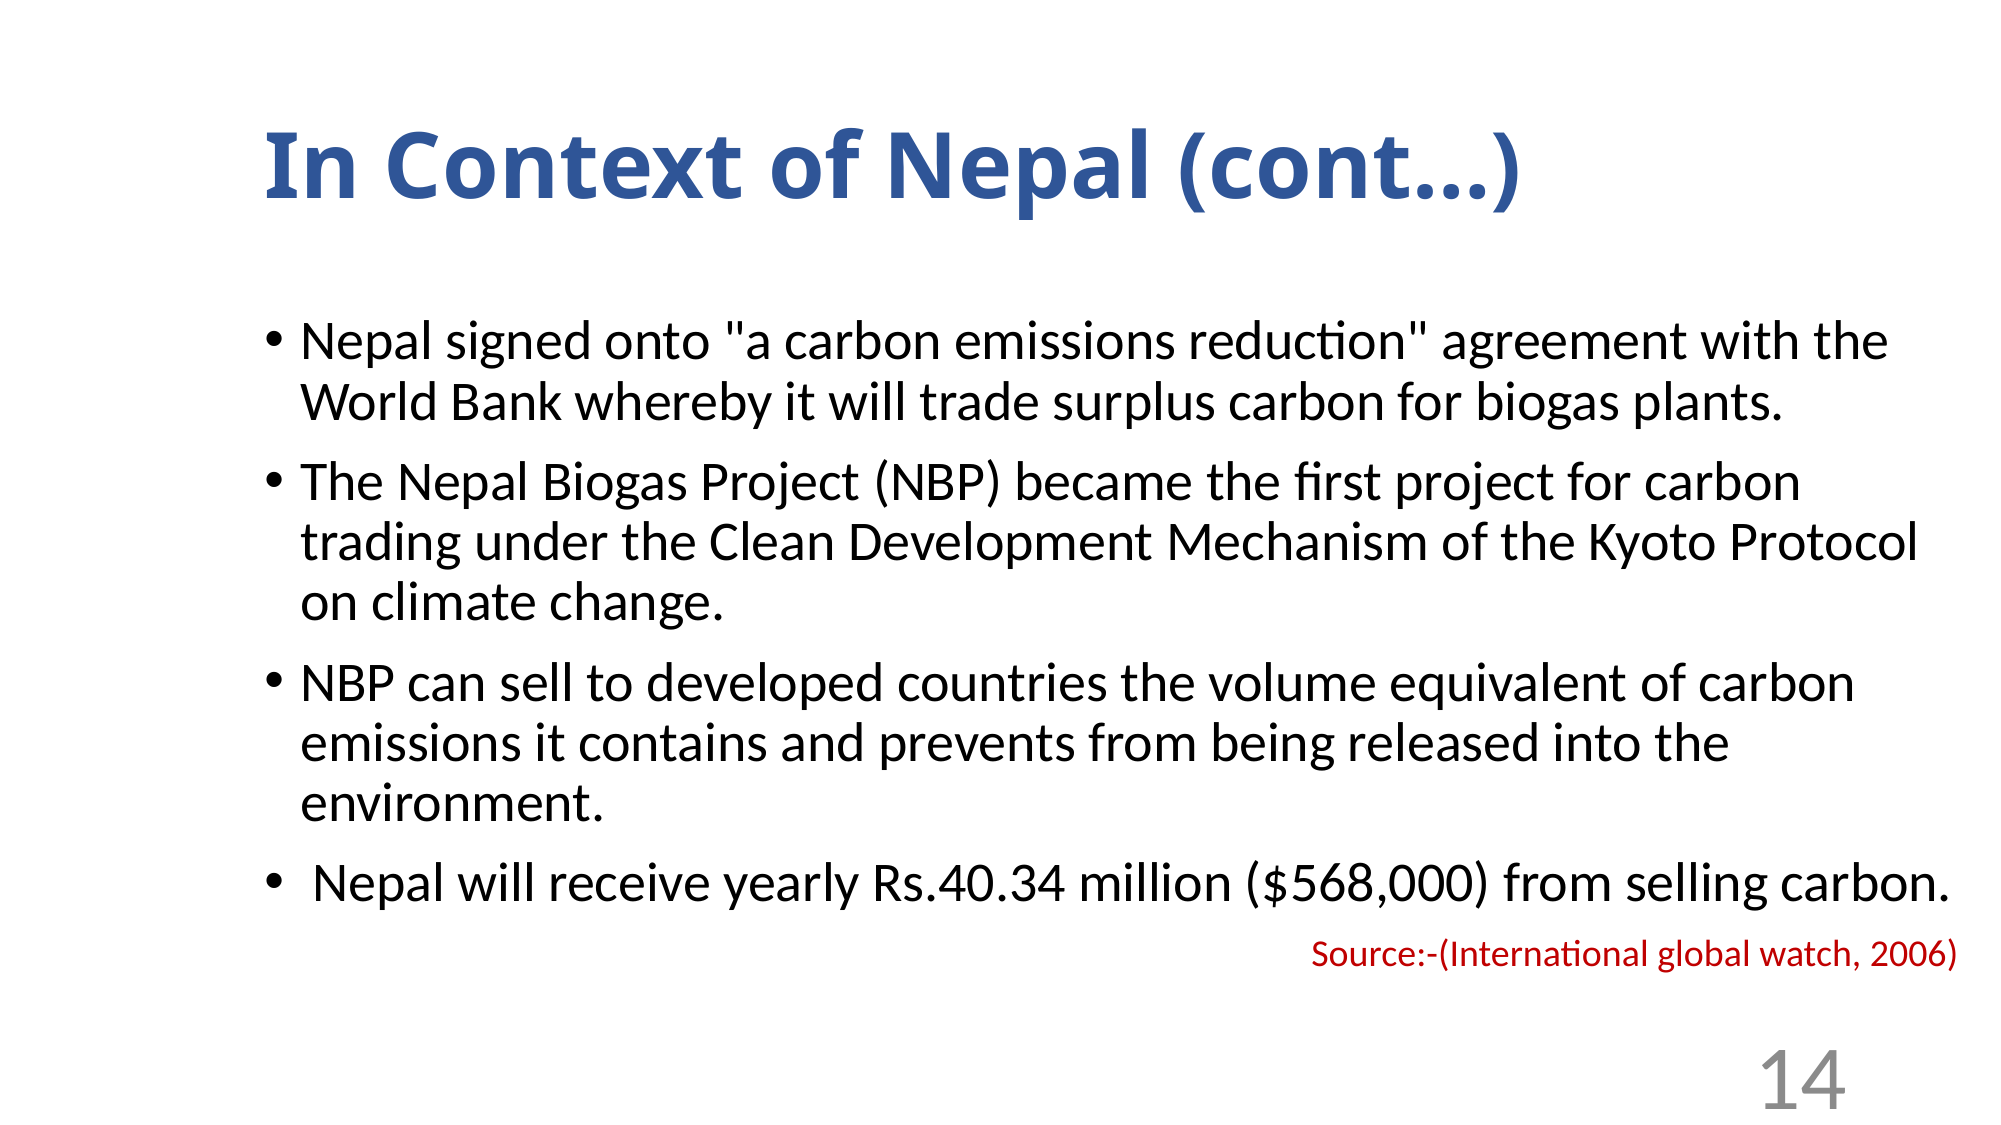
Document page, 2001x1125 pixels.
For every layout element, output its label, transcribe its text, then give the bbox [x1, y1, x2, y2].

list Nepal signed onto "a carbon emissions reduction" agreement with the World Bank whereby it will trade surplus carbon for biogas plants. The Nepal Biogas Project (NBP) became the first project for carbon trading under the Clean Development Mechanism of the Kyoto Protocol on climate change. NBP can sell to developed countries the volume equivalent of carbon emissions it contains and prevents from being released into the environment. Nepal will receive yearly Rs.40.34 million ($568,000) from selling carbon. Source:-(International global watch, 2006) [249, 303, 1975, 1018]
slide_number 14 [1412, 1042, 1863, 1103]
title In Context of Nepal (cont…) [249, 59, 1975, 278]
